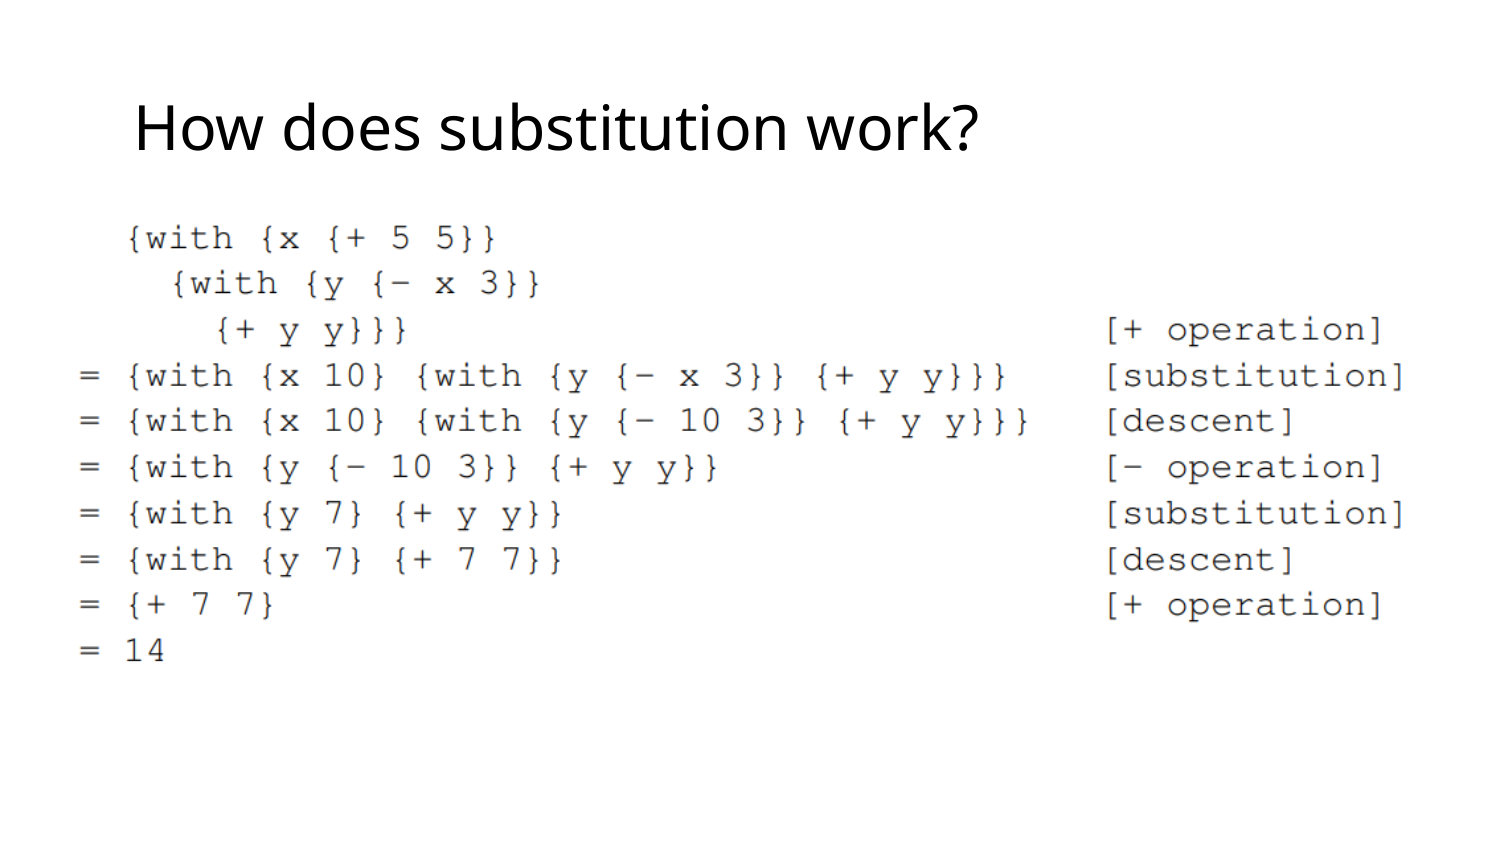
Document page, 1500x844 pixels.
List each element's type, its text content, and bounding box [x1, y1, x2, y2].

title How does substitution work? [118, 72, 1382, 167]
picture [24, 206, 1476, 686]
